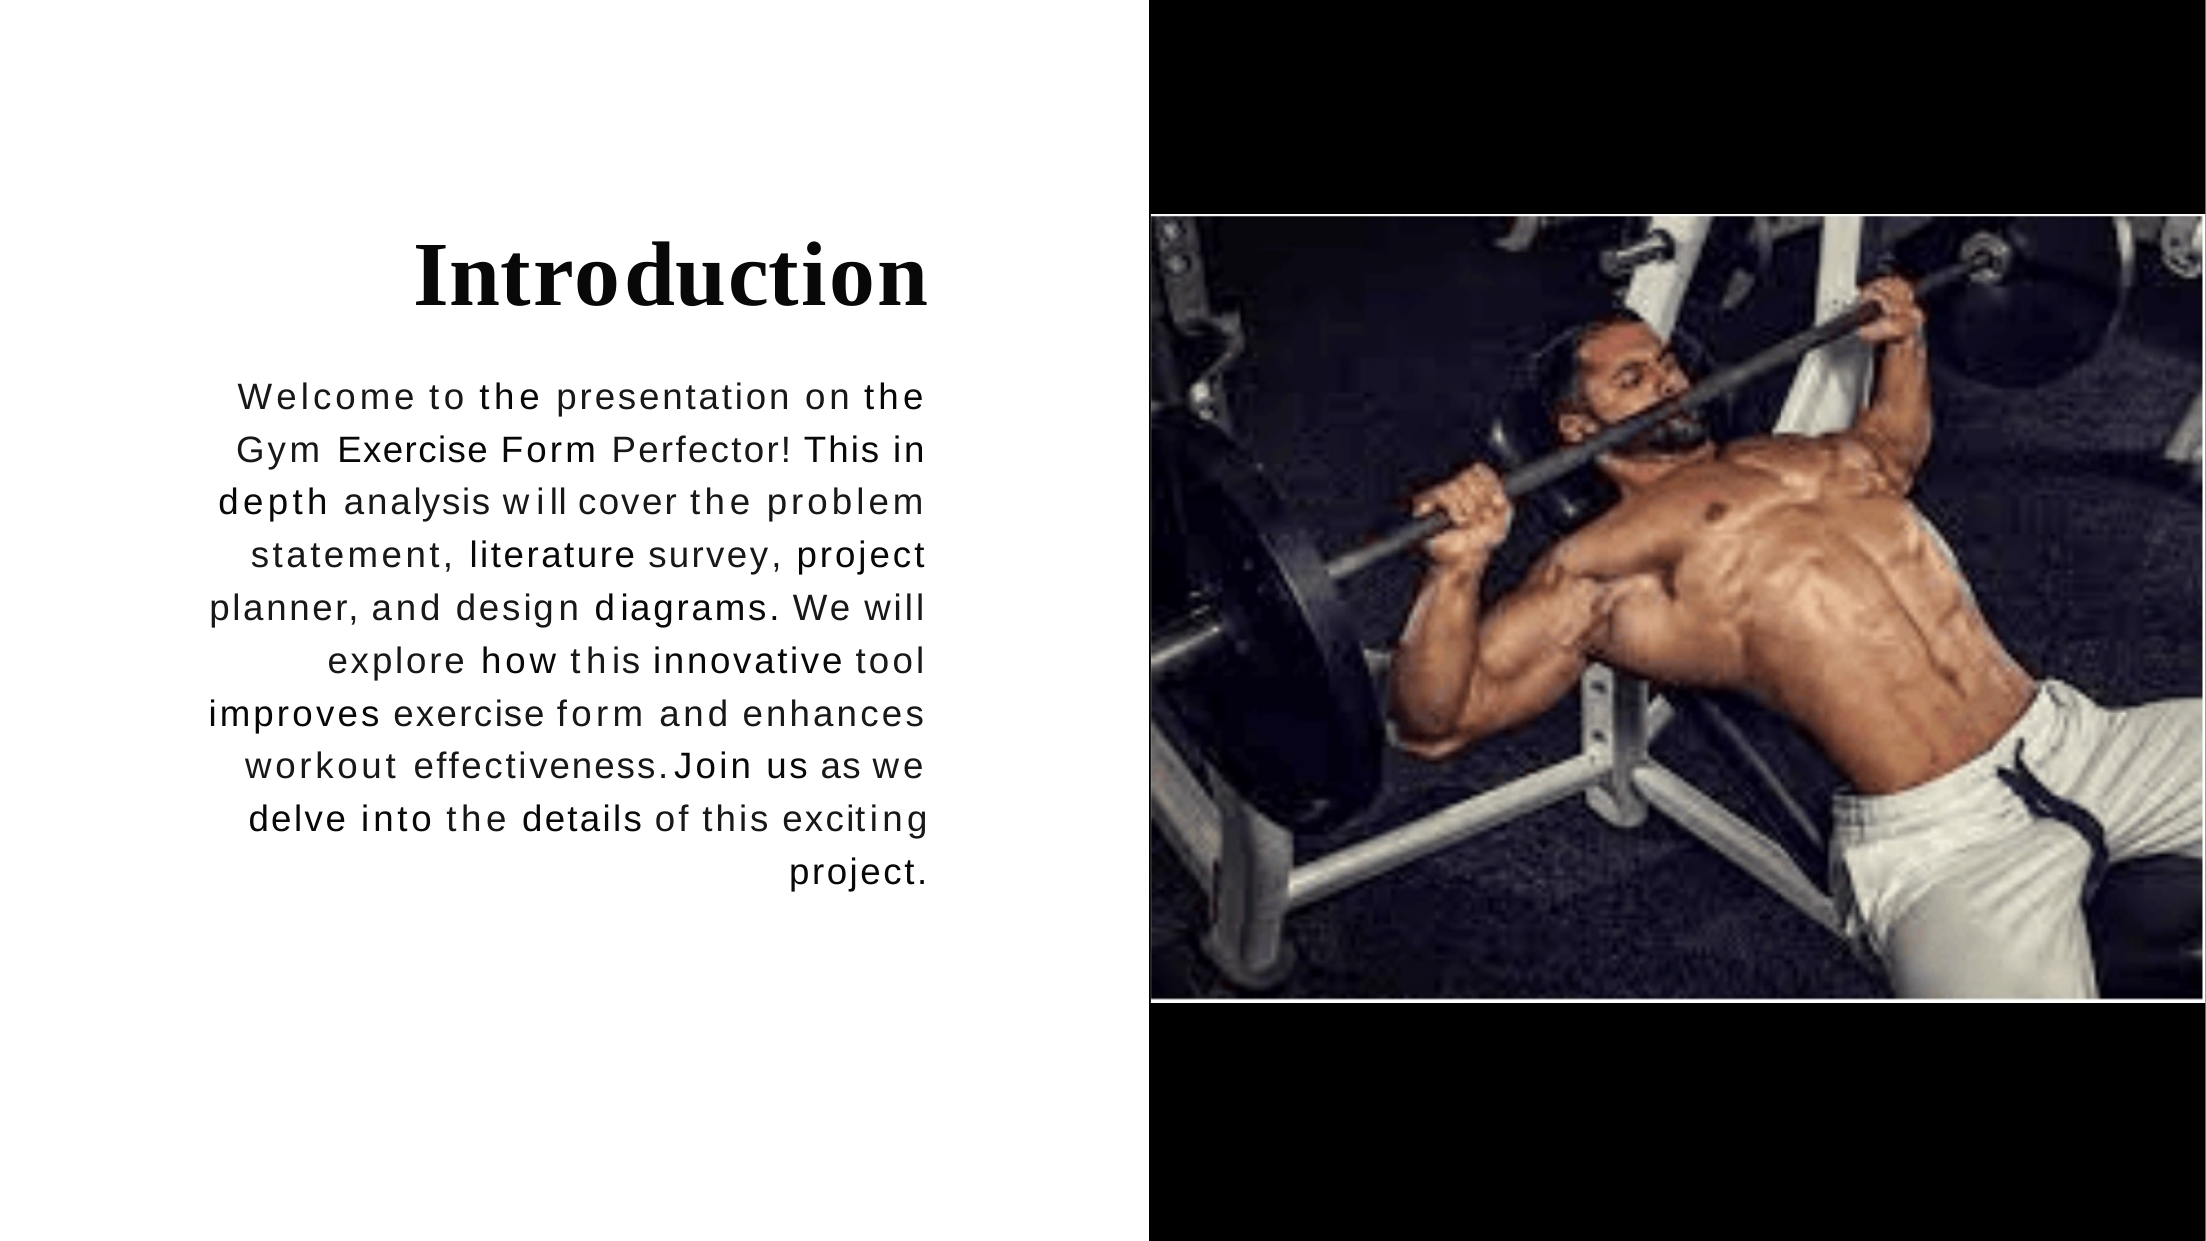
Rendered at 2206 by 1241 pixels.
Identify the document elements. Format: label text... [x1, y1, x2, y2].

text_box Welcome to the presentation on the Gym Exercise Form Perfector! This in­ depth analysis will cover the problem statement, literature survey, project planner, and design diagrams. We will explore how this innovative tool improves exercise form and enhances workout effectiveness.Join us as we delve into the details of this exciting project. [201, 363, 929, 892]
text_box [1149, 0, 2206, 1241]
title Introduction [252, 214, 929, 363]
text_box [1150, 214, 2206, 1003]
